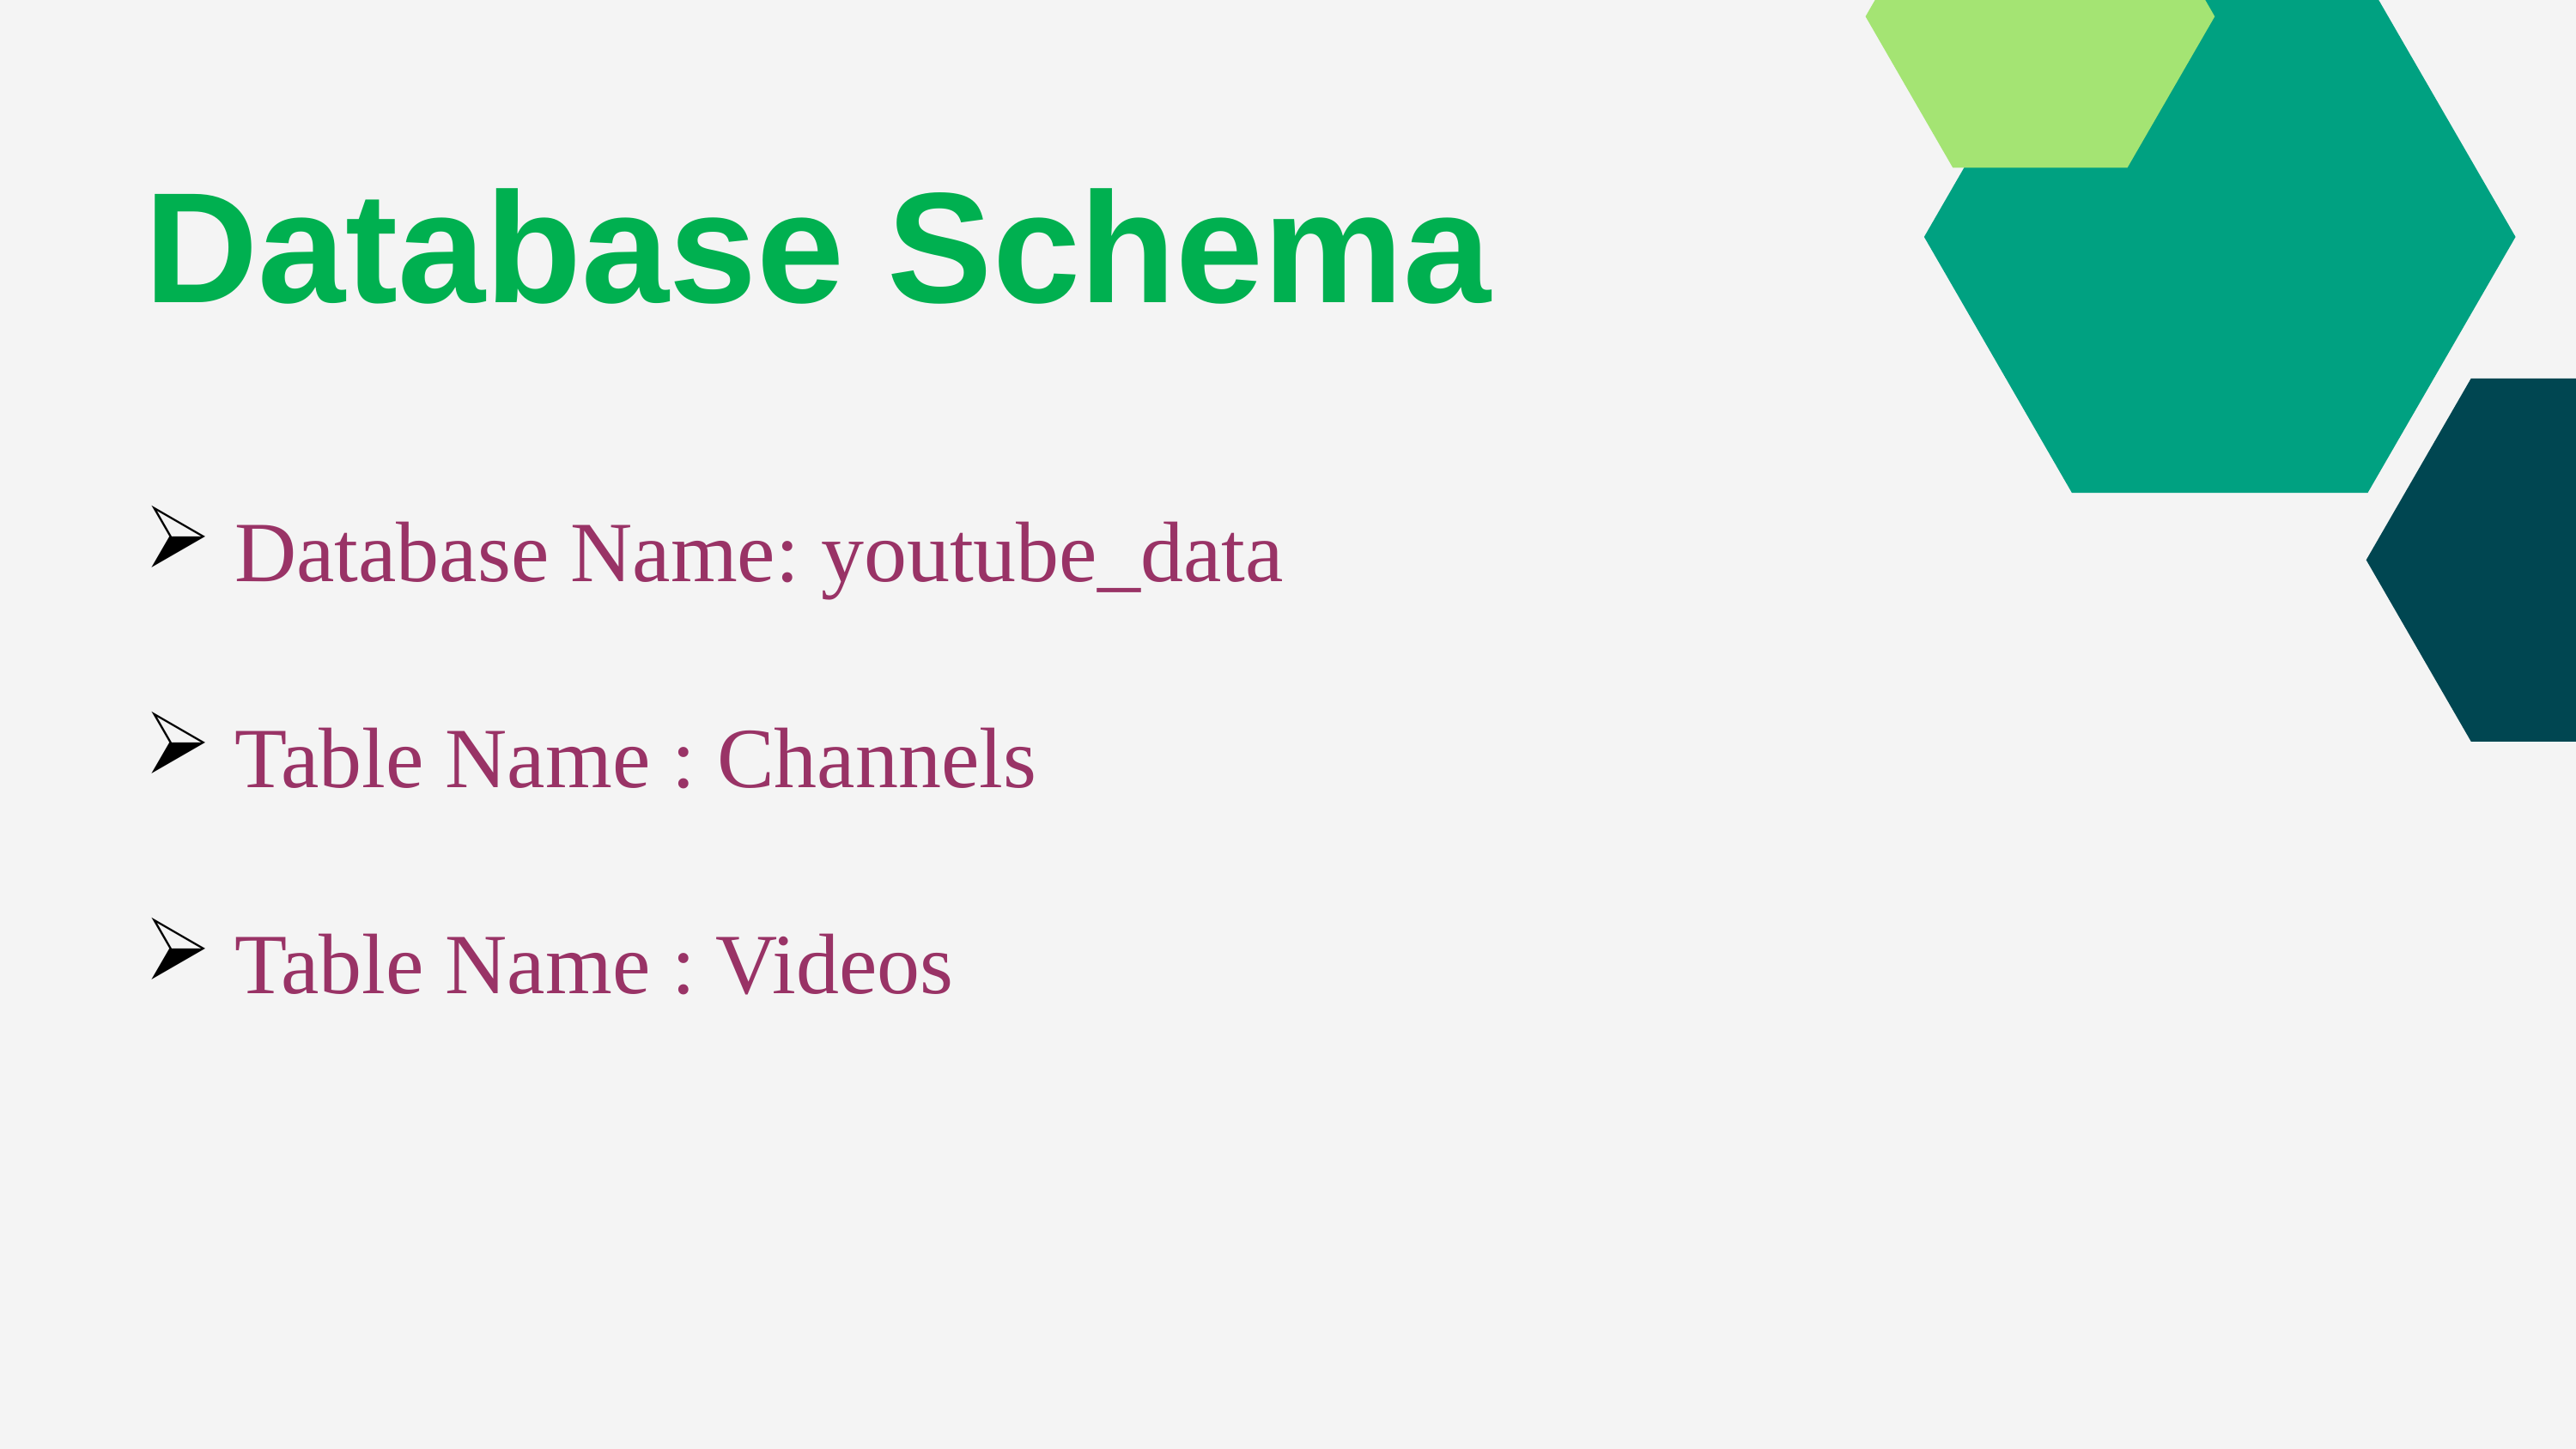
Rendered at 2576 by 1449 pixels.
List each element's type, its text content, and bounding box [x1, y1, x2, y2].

text_box [2366, 378, 2576, 742]
text_box Database Schema [144, 144, 1562, 334]
text_box [1865, 0, 2215, 168]
text_box Database Name: youtube_data Table Name : Channels Table Name : Videos [144, 392, 2366, 1011]
text_box [1923, 0, 2516, 494]
